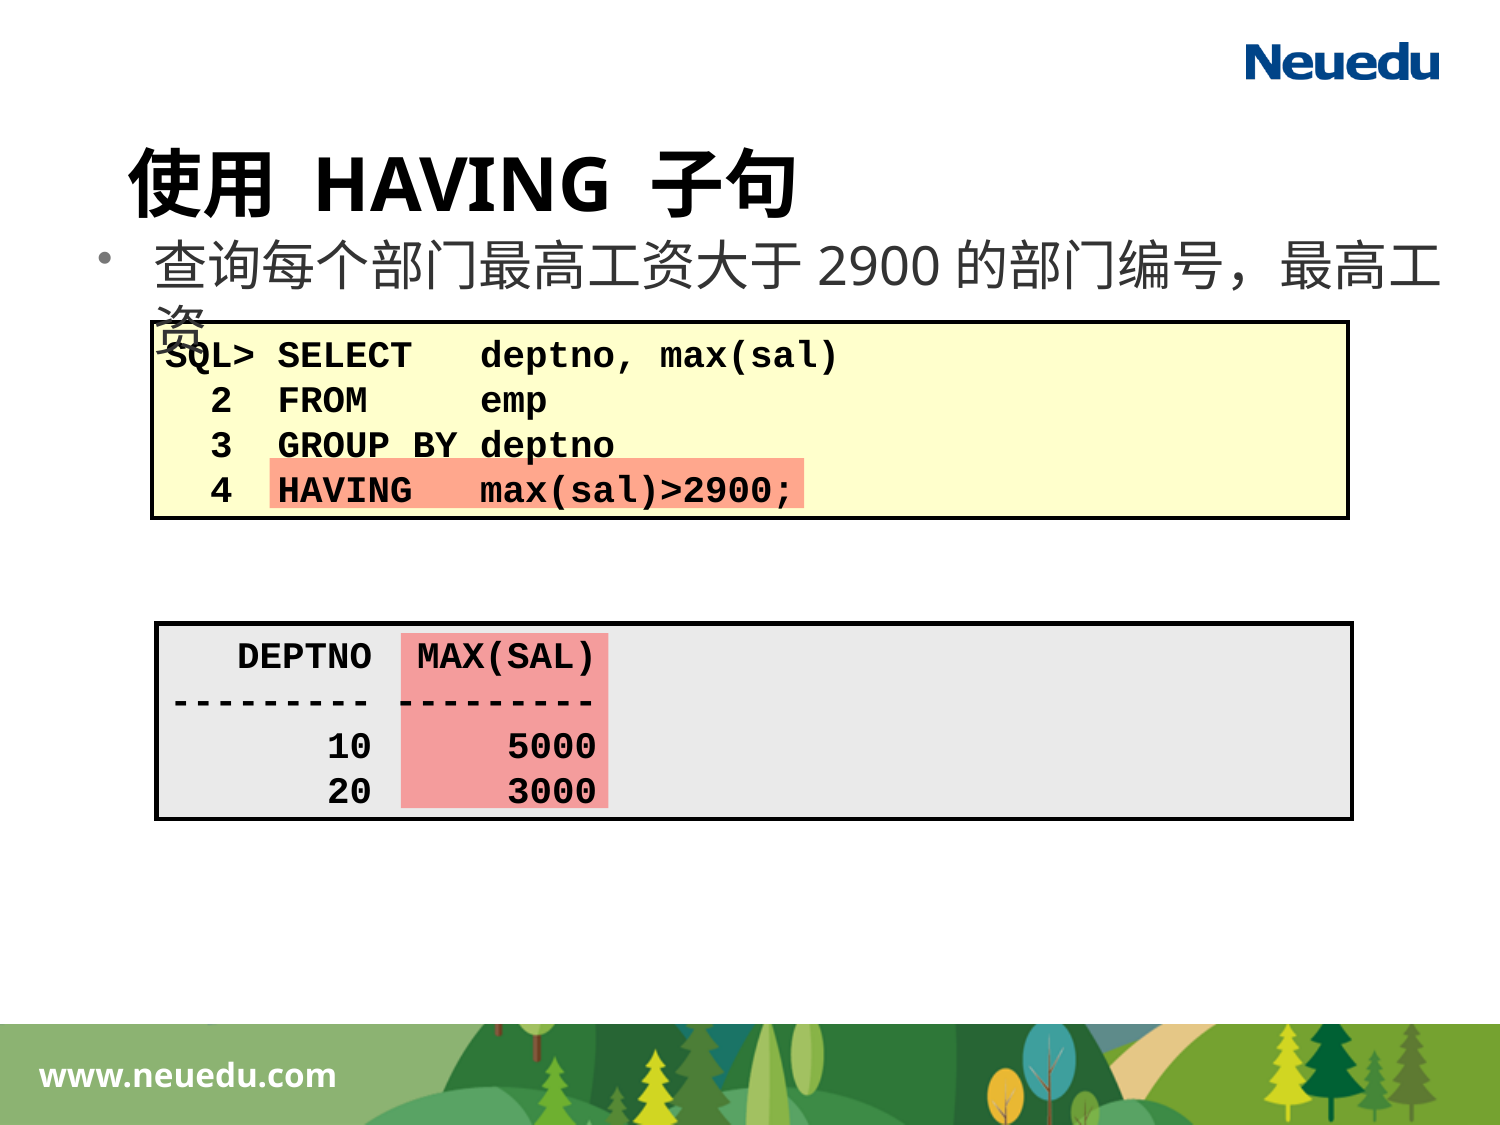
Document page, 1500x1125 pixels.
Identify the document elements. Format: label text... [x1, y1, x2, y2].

text_box DEPTNO MAX(SAL) --------- --------- 10 5000 20 3000 [154, 621, 1355, 821]
picture [1246, 42, 1439, 80]
title 使用 HAVING 子句 [112, 99, 1388, 223]
text_box 查询每个部门最高工资大于2900的部门编号，最高工资 [82, 223, 1500, 369]
picture [0, 1024, 1500, 1125]
text_box SQL> SELECT deptno, max(sal) 2 FROM emp 3 GROUP BY deptno 4 HAVING max(sal)>2900; [149, 369, 1350, 520]
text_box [269, 457, 805, 809]
